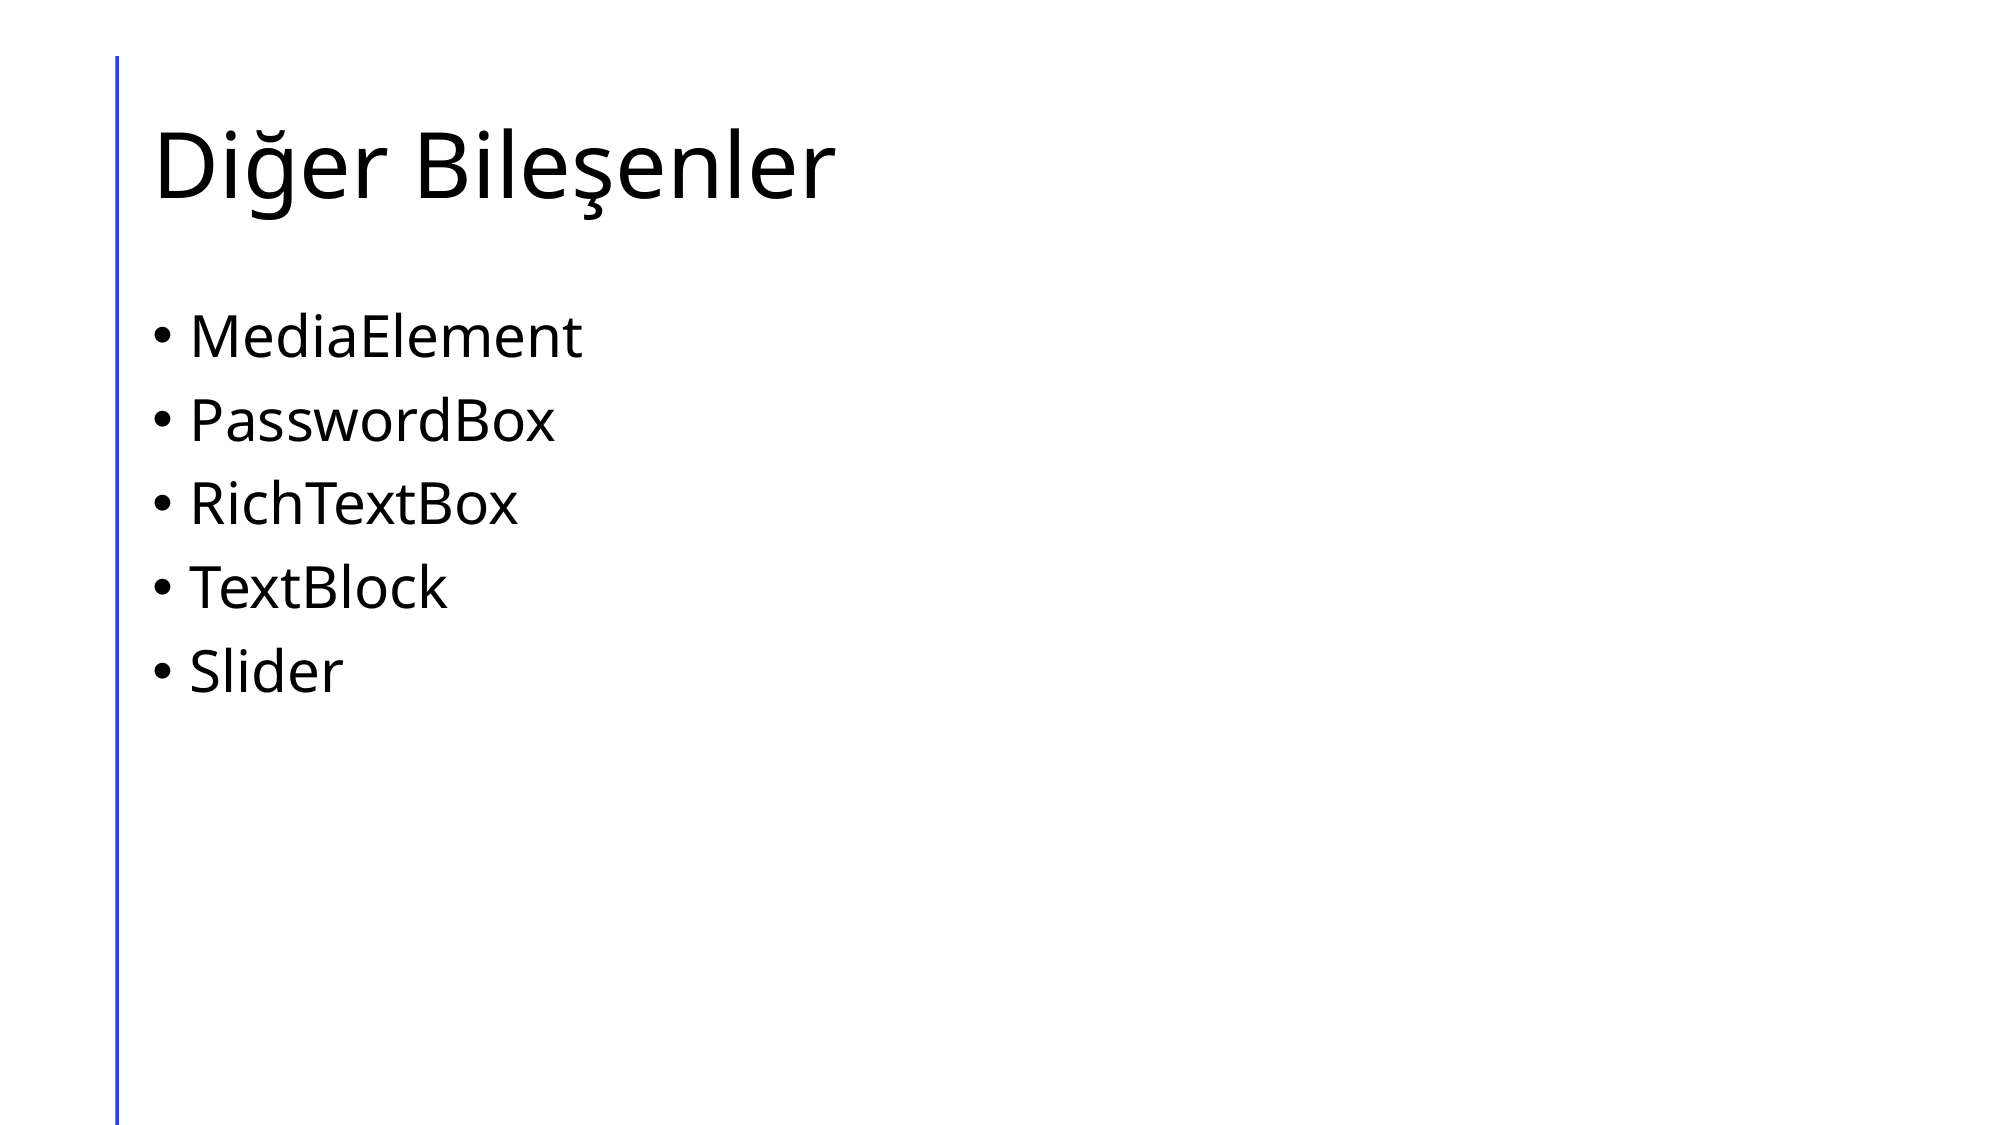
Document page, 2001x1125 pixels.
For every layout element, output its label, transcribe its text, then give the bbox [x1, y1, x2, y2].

list MediaElement PasswordBox RichTextBox TextBlock Slider [137, 299, 1863, 1014]
title Diğer Bileşenler [137, 59, 1863, 278]
